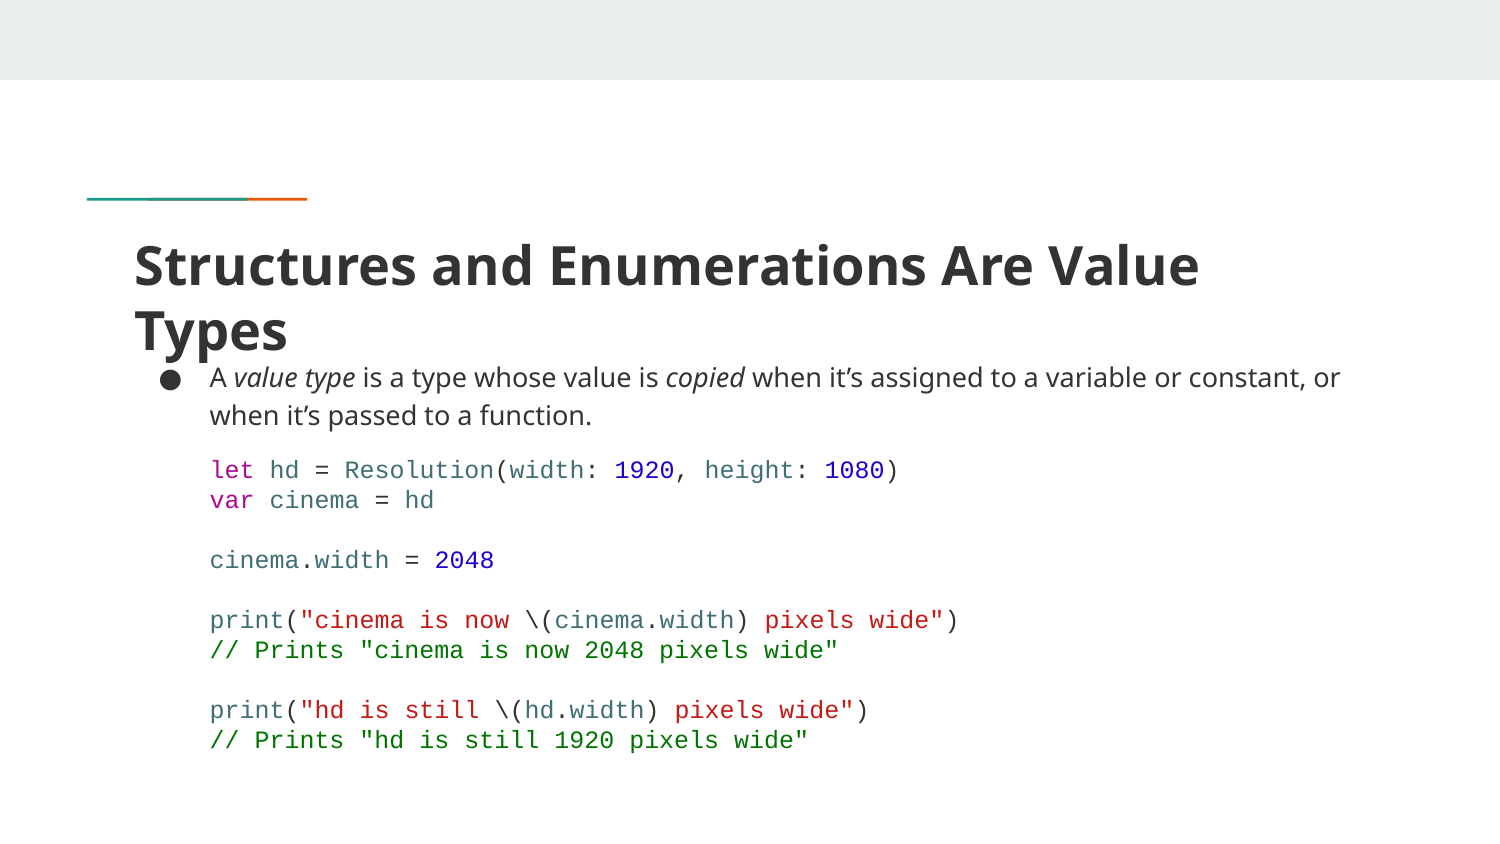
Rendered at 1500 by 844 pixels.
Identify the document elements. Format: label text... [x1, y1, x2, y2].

list A value type is a type whose value is copied when it’s assigned to a variable or constant, or when it’s passed to a function. let hd = Resolution(width: 1920, height: 1080) var cinema = hd cinema.width = 2048 print("cinema is now \(cinema.width) pixels wide") // Prints "cinema is now 2048 pixels wide" print("hd is still \(hd.width) pixels wide") // Prints "hd is still 1920 pixels wide" [119, 341, 1381, 807]
title Structures and Enumerations Are Value Types [119, 216, 1381, 305]
